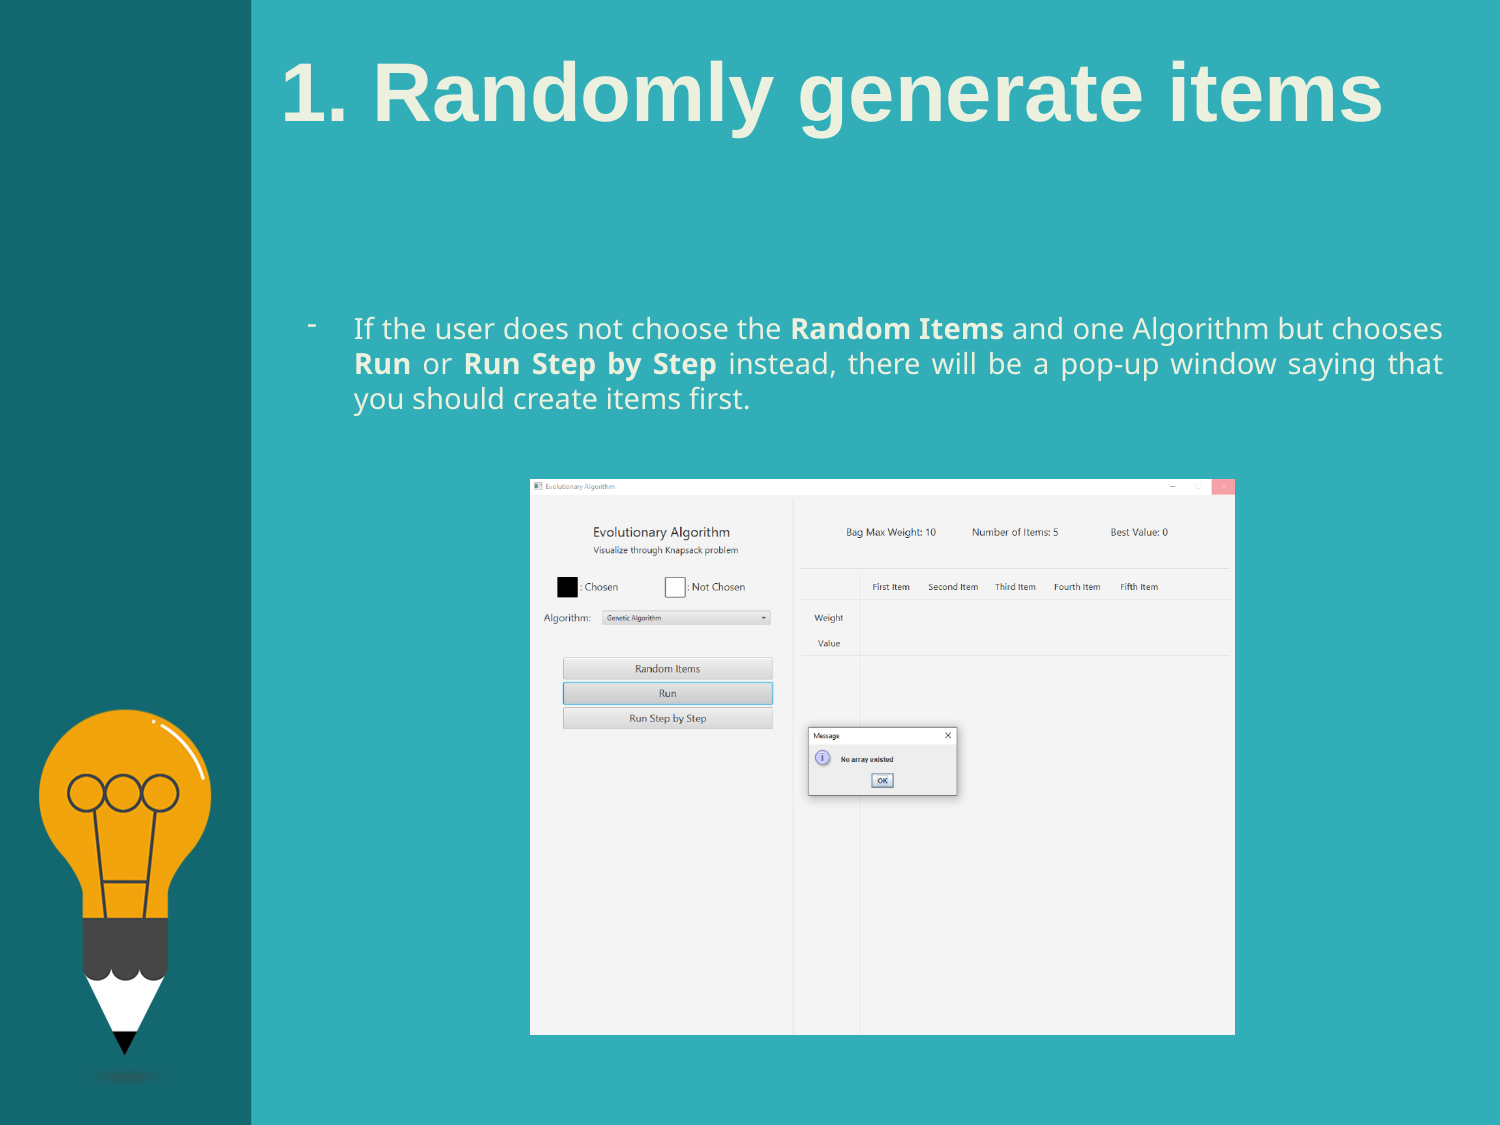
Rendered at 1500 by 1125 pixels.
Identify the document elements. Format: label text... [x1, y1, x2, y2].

picture [0, 0, 1500, 1125]
list If the user does not choose the Random Items and one Algorithm but chooses Run or Run Step by Step instead, there will be a pop-up window saying that you should create items first. [242, 302, 1459, 984]
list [530, 479, 1235, 1036]
title 1. Randomly generate items [265, 0, 1500, 176]
